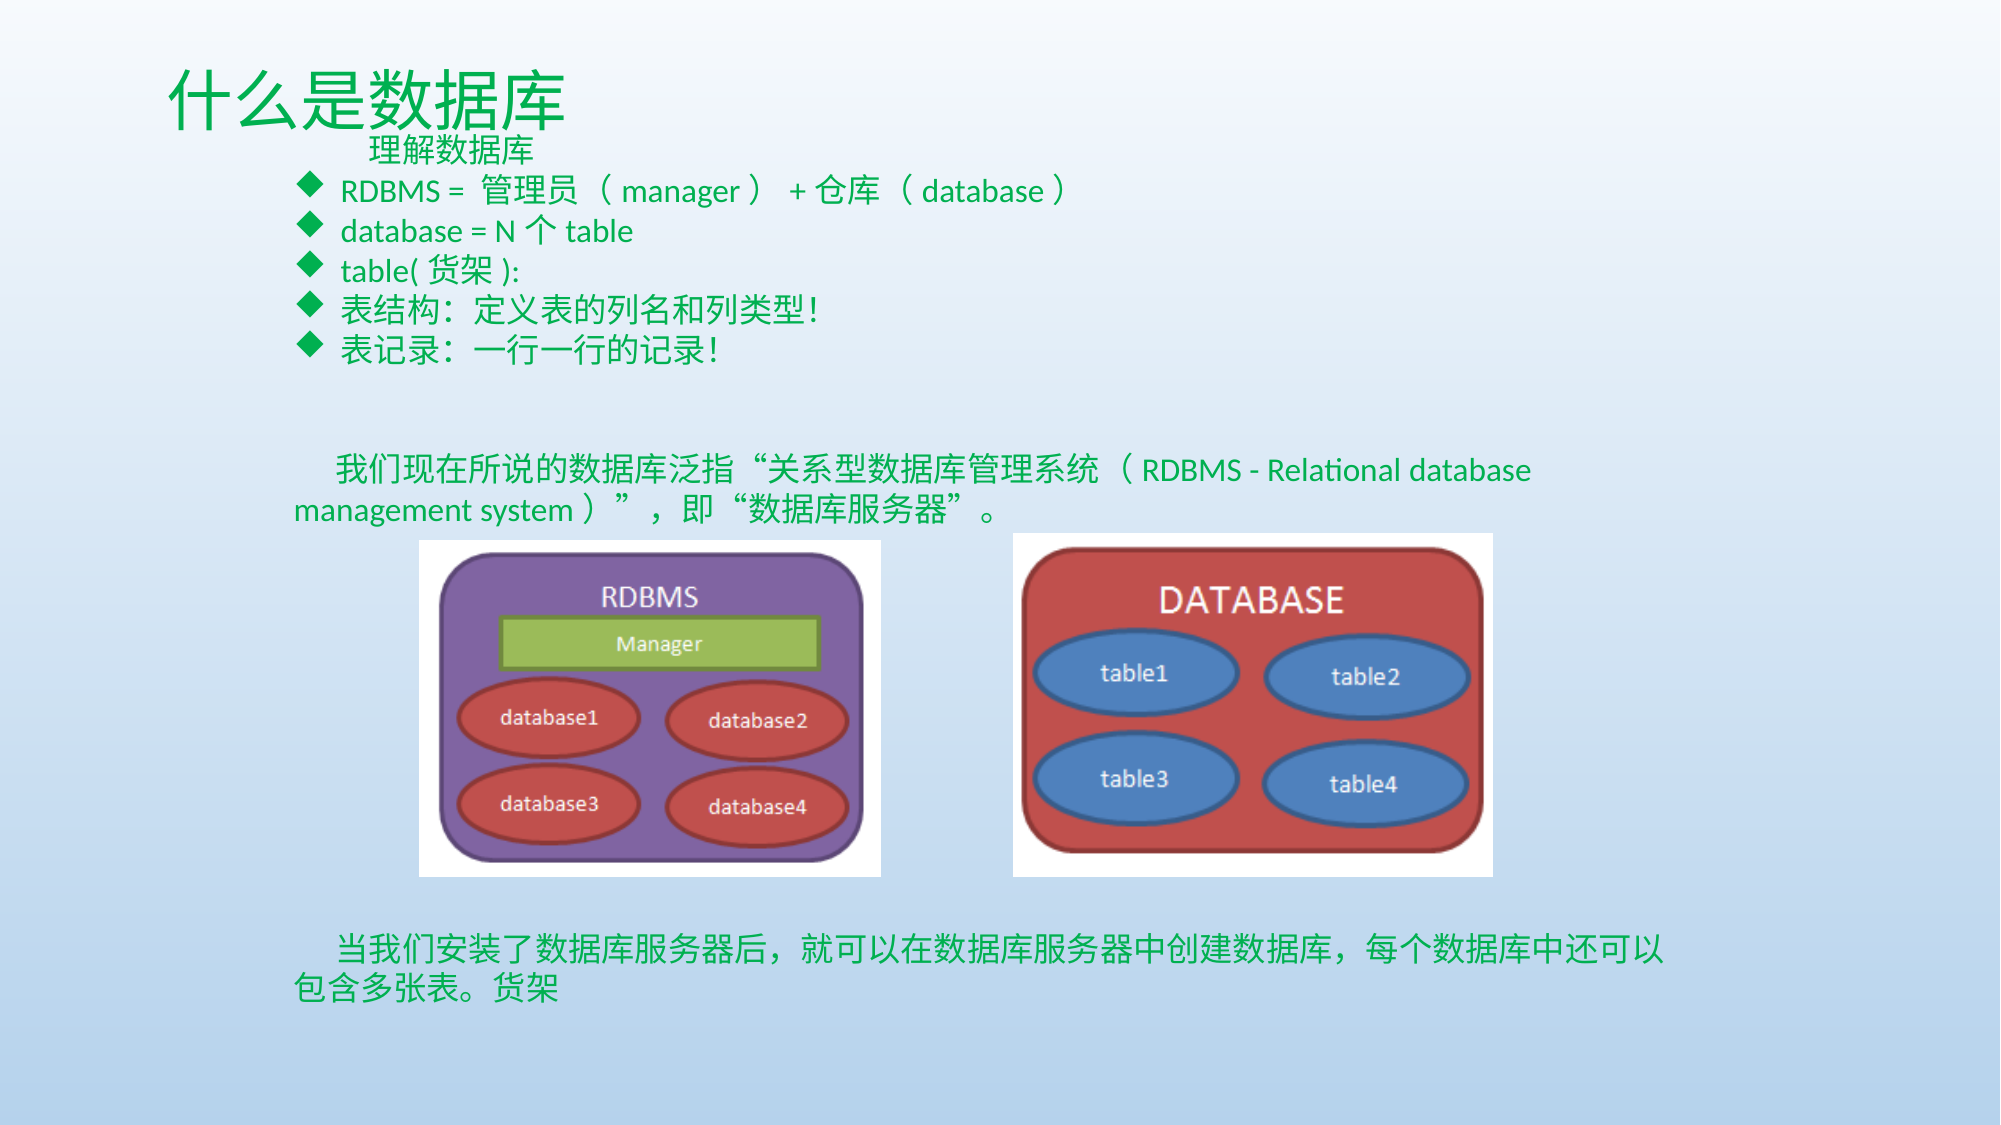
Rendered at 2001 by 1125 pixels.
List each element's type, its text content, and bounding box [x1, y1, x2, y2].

picture [1013, 533, 1493, 877]
text_box 理解数据库 RDBMS = 管理员（manager）+仓库（database） database = N个table table(货架): 表结构：定义表的列名和列类型！ 表记录：一行一行的记录！ 我们现在所说的数据库泛指“关系型数据库管理系统（RDBMS - Relational database management system）”，即“数据库服务器”。 当我们安装了数据库服务器后，就可以在数据库服务器中创建数据库，每个数据库中还可以包含多张表。货架 [278, 121, 1703, 1015]
picture [419, 540, 881, 877]
list [70, 153, 1478, 1080]
title 什么是数据库 [152, 51, 1278, 153]
